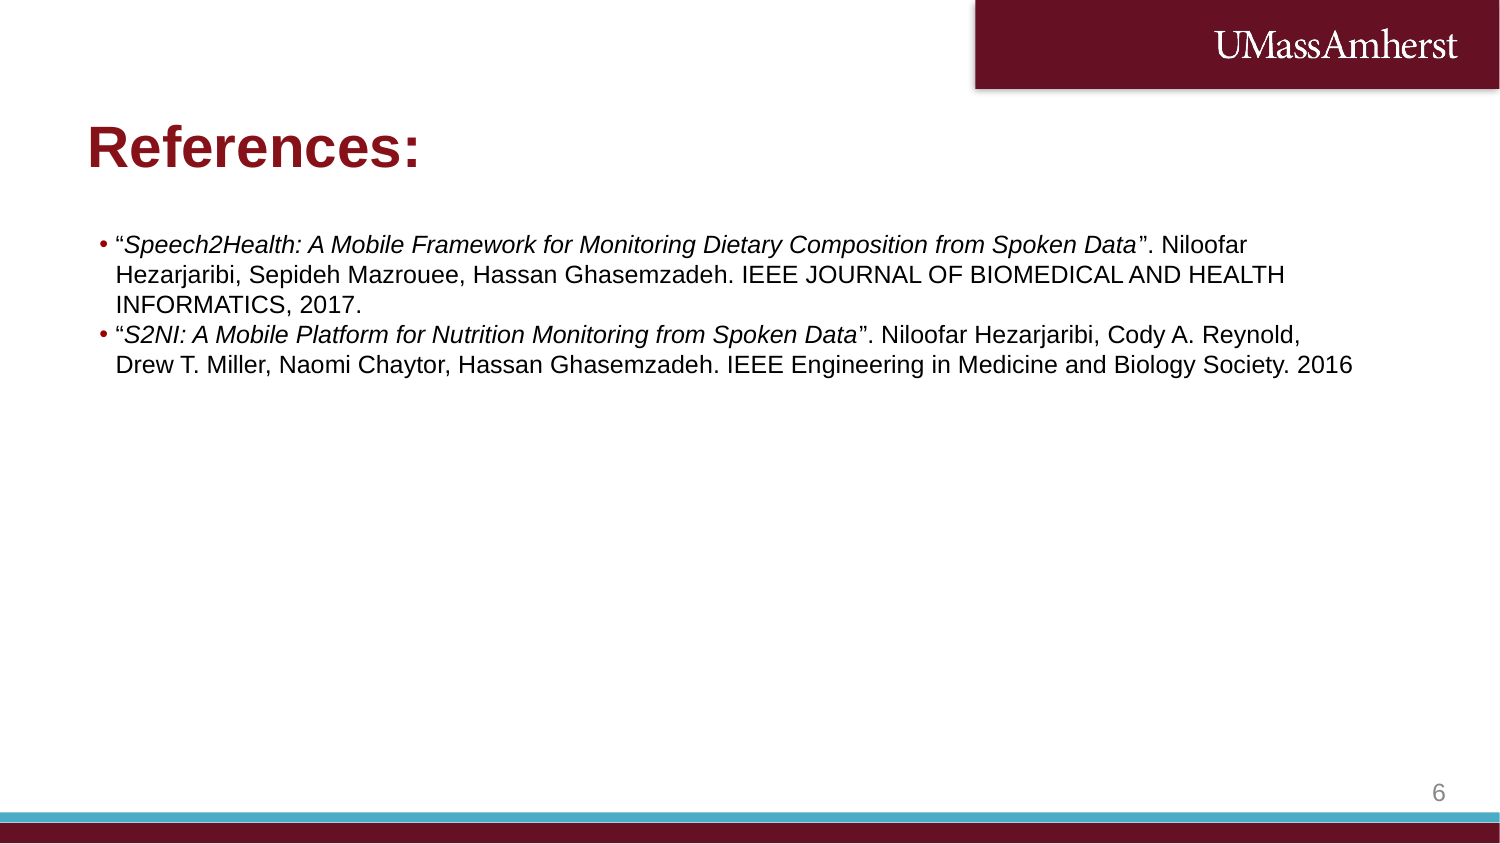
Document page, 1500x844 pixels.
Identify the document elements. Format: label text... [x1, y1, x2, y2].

text_box References: [72, 53, 1273, 194]
picture [1214, 28, 1458, 59]
text_box 1 [1111, 769, 1461, 814]
text_box “Speech2Health: A Mobile Framework for Monitoring Dietary Composition from Spoken Data”. Niloofar Hezarjaribi, Sepideh Mazrouee, Hassan Ghasemzadeh. IEEE JOURNAL OF BIOMEDICAL AND HEALTH INFORMATICS, 2017. “S2NI: A Mobile Platform for Nutrition Monitoring from Spoken Data”. Niloofar Hezarjaribi, Cody A. Reynold, Drew T. Miller, Naomi Chaytor, Hassan Ghasemzadeh. IEEE Engineering in Medicine and Biology Society. 2016 [63, 213, 1373, 753]
